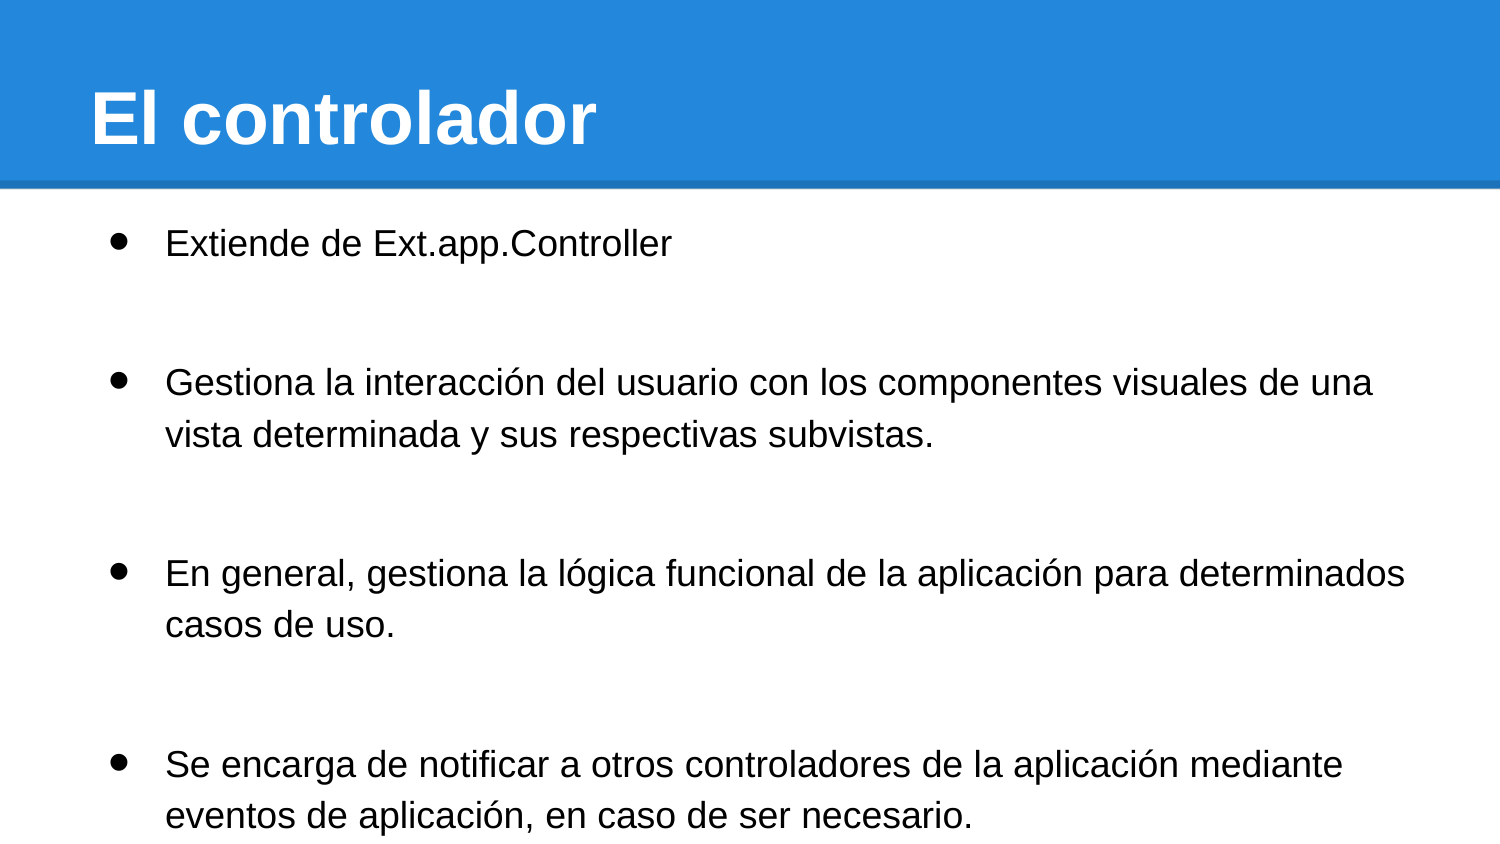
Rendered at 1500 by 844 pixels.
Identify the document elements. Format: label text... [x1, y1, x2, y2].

list Extiende de Ext.app.Controller Gestiona la interacción del usuario con los componentes visuales de una vista determinada y sus respectivas subvistas. En general, gestiona la lógica funcional de la aplicación para determinados casos de uso. Se encarga de notificar a otros controladores de la aplicación mediante eventos de aplicación, en caso de ser necesario. [75, 196, 1425, 808]
title El controlador [75, 33, 1425, 175]
